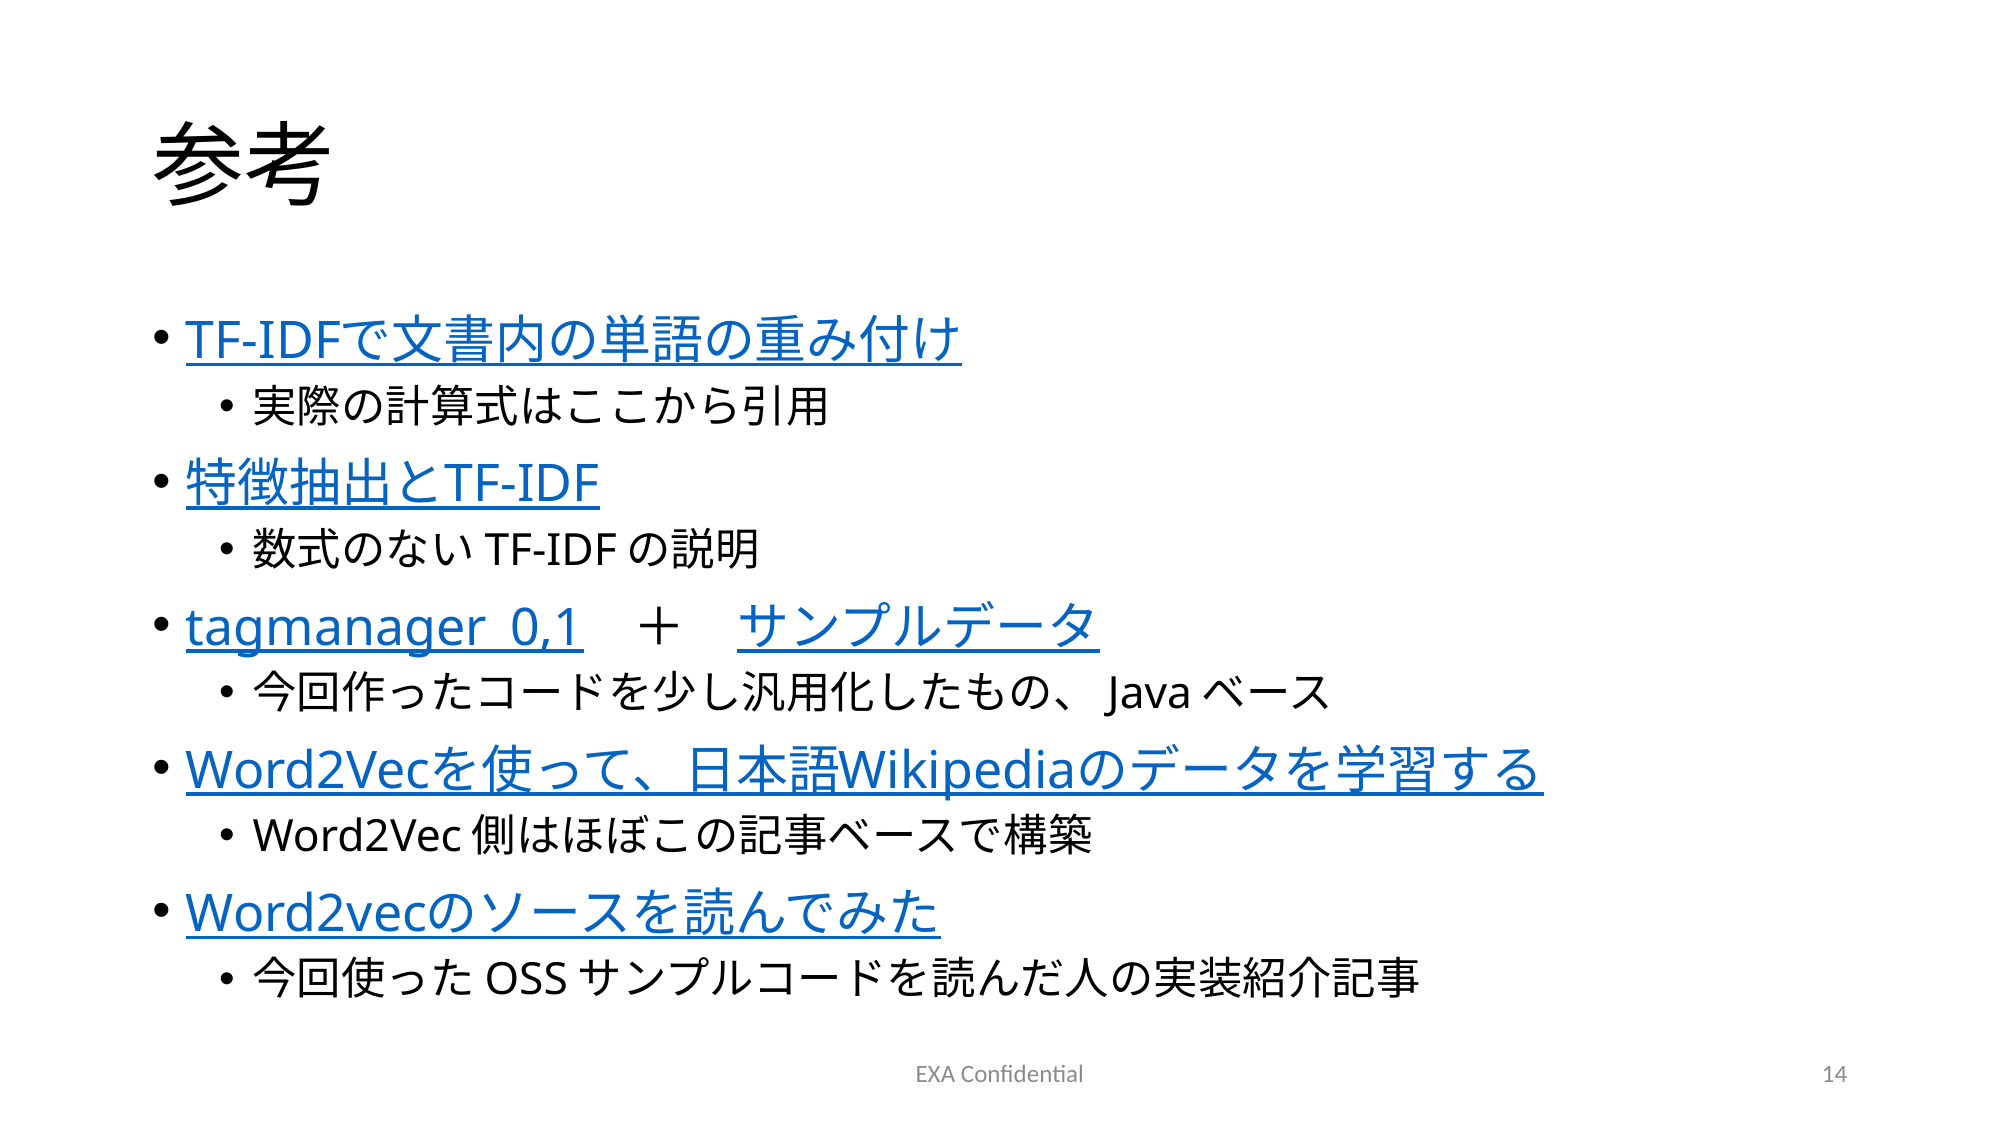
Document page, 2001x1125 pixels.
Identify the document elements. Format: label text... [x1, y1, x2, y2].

footer EXA Confidential [662, 1042, 1338, 1103]
slide_number 14 [1412, 1042, 1863, 1103]
list TF-IDFで文書内の単語の重み付け 実際の計算式はここから引用 特徴抽出とTF-IDF 数式のないTF-IDFの説明 tagmanager_0,1 ＋ サンプルデータ 今回作ったコードを少し汎用化したもの、Javaベース Word2Vecを使って、日本語Wikipediaのデータを学習する Word2Vec側はほぼこの記事ベースで構築 Word2vecのソースを読んでみた 今回使ったOSSサンプルコードを読んだ人の実装紹介記事 [137, 299, 1863, 1014]
title 参考 [137, 59, 1863, 278]
